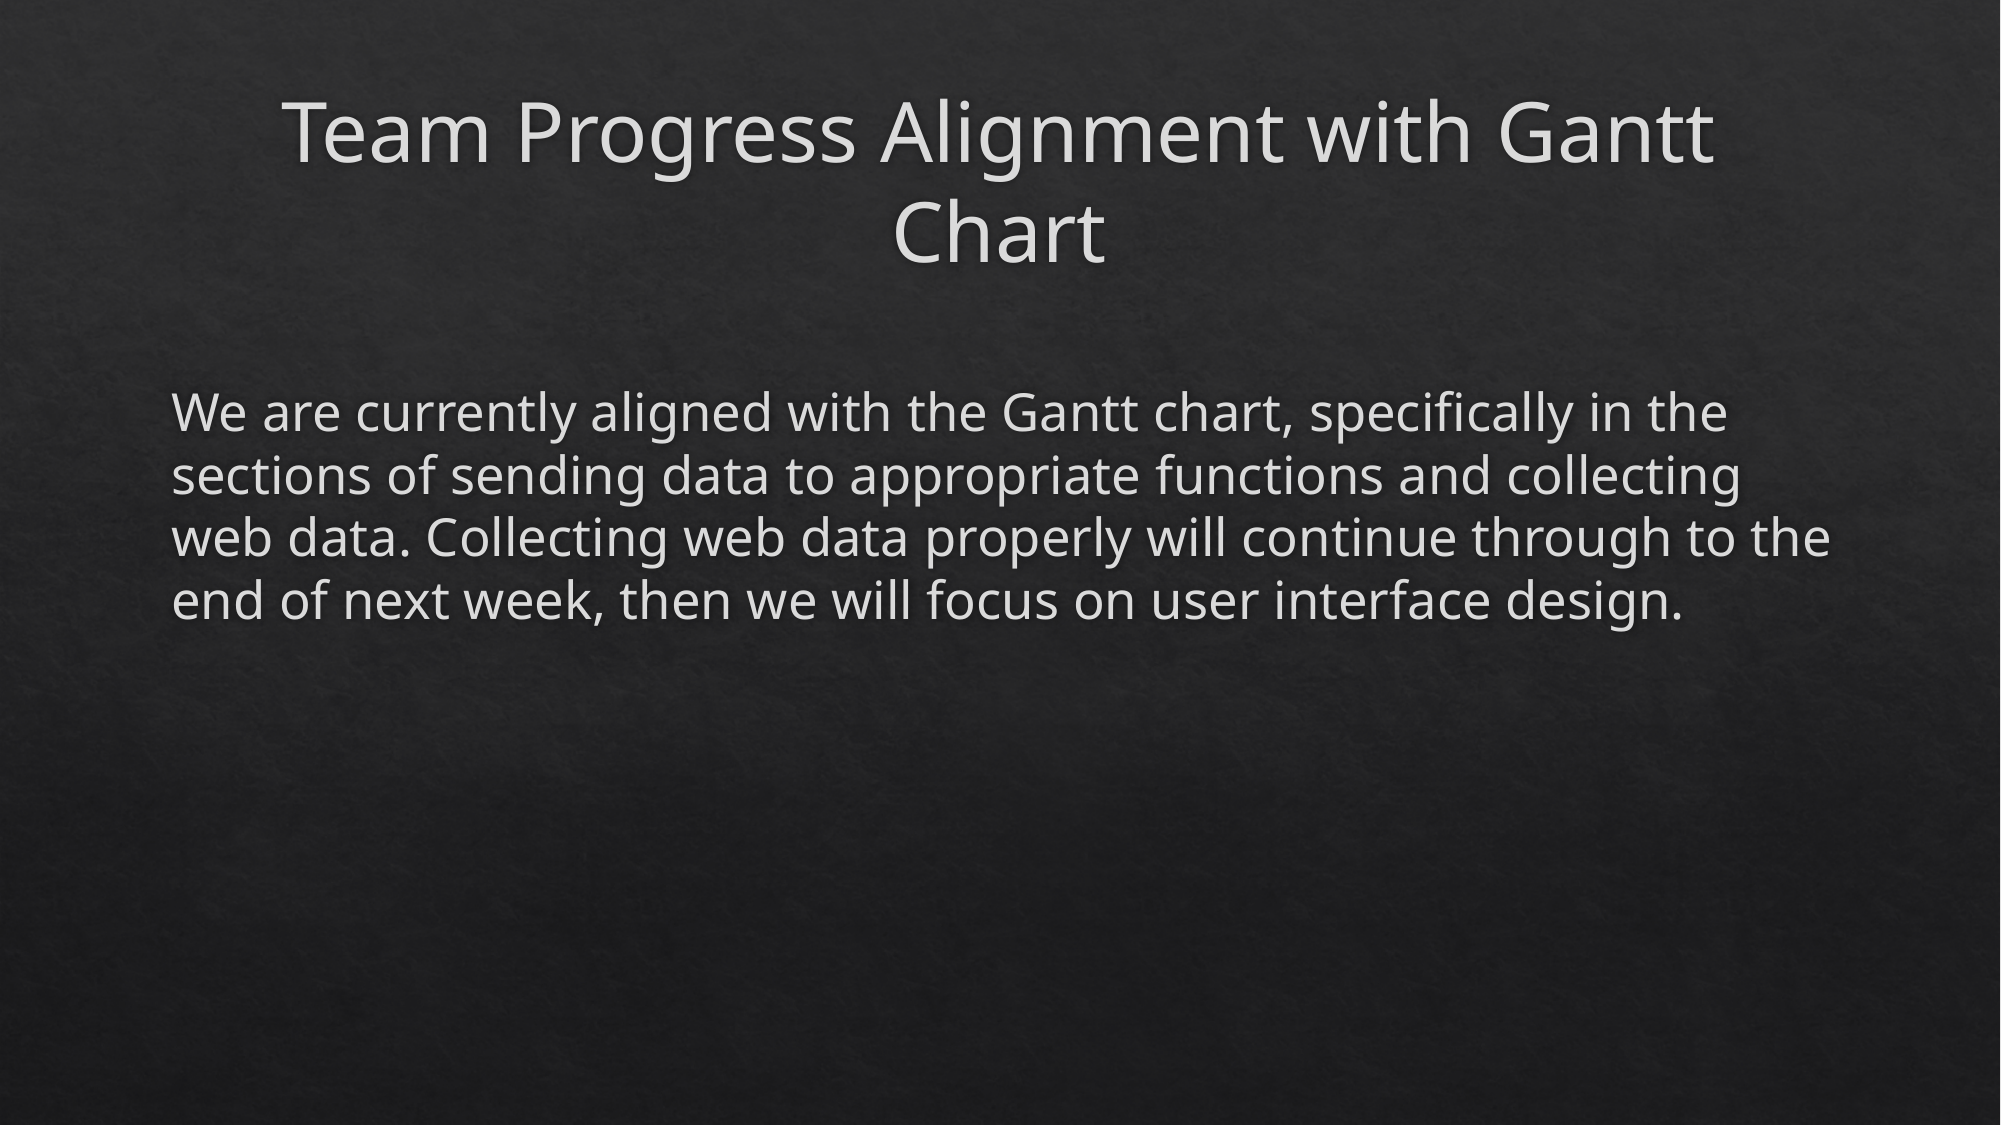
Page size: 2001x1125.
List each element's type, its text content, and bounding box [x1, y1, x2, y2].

list We are currently aligned with the Gantt chart, specifically in the sections of sending data to appropriate functions and collecting web data. Collecting web data properly will continue through to the end of next week, then we will focus on user interface design. [150, 371, 1850, 674]
title Team Progress Alignment with Gantt Chart [149, 99, 1849, 260]
